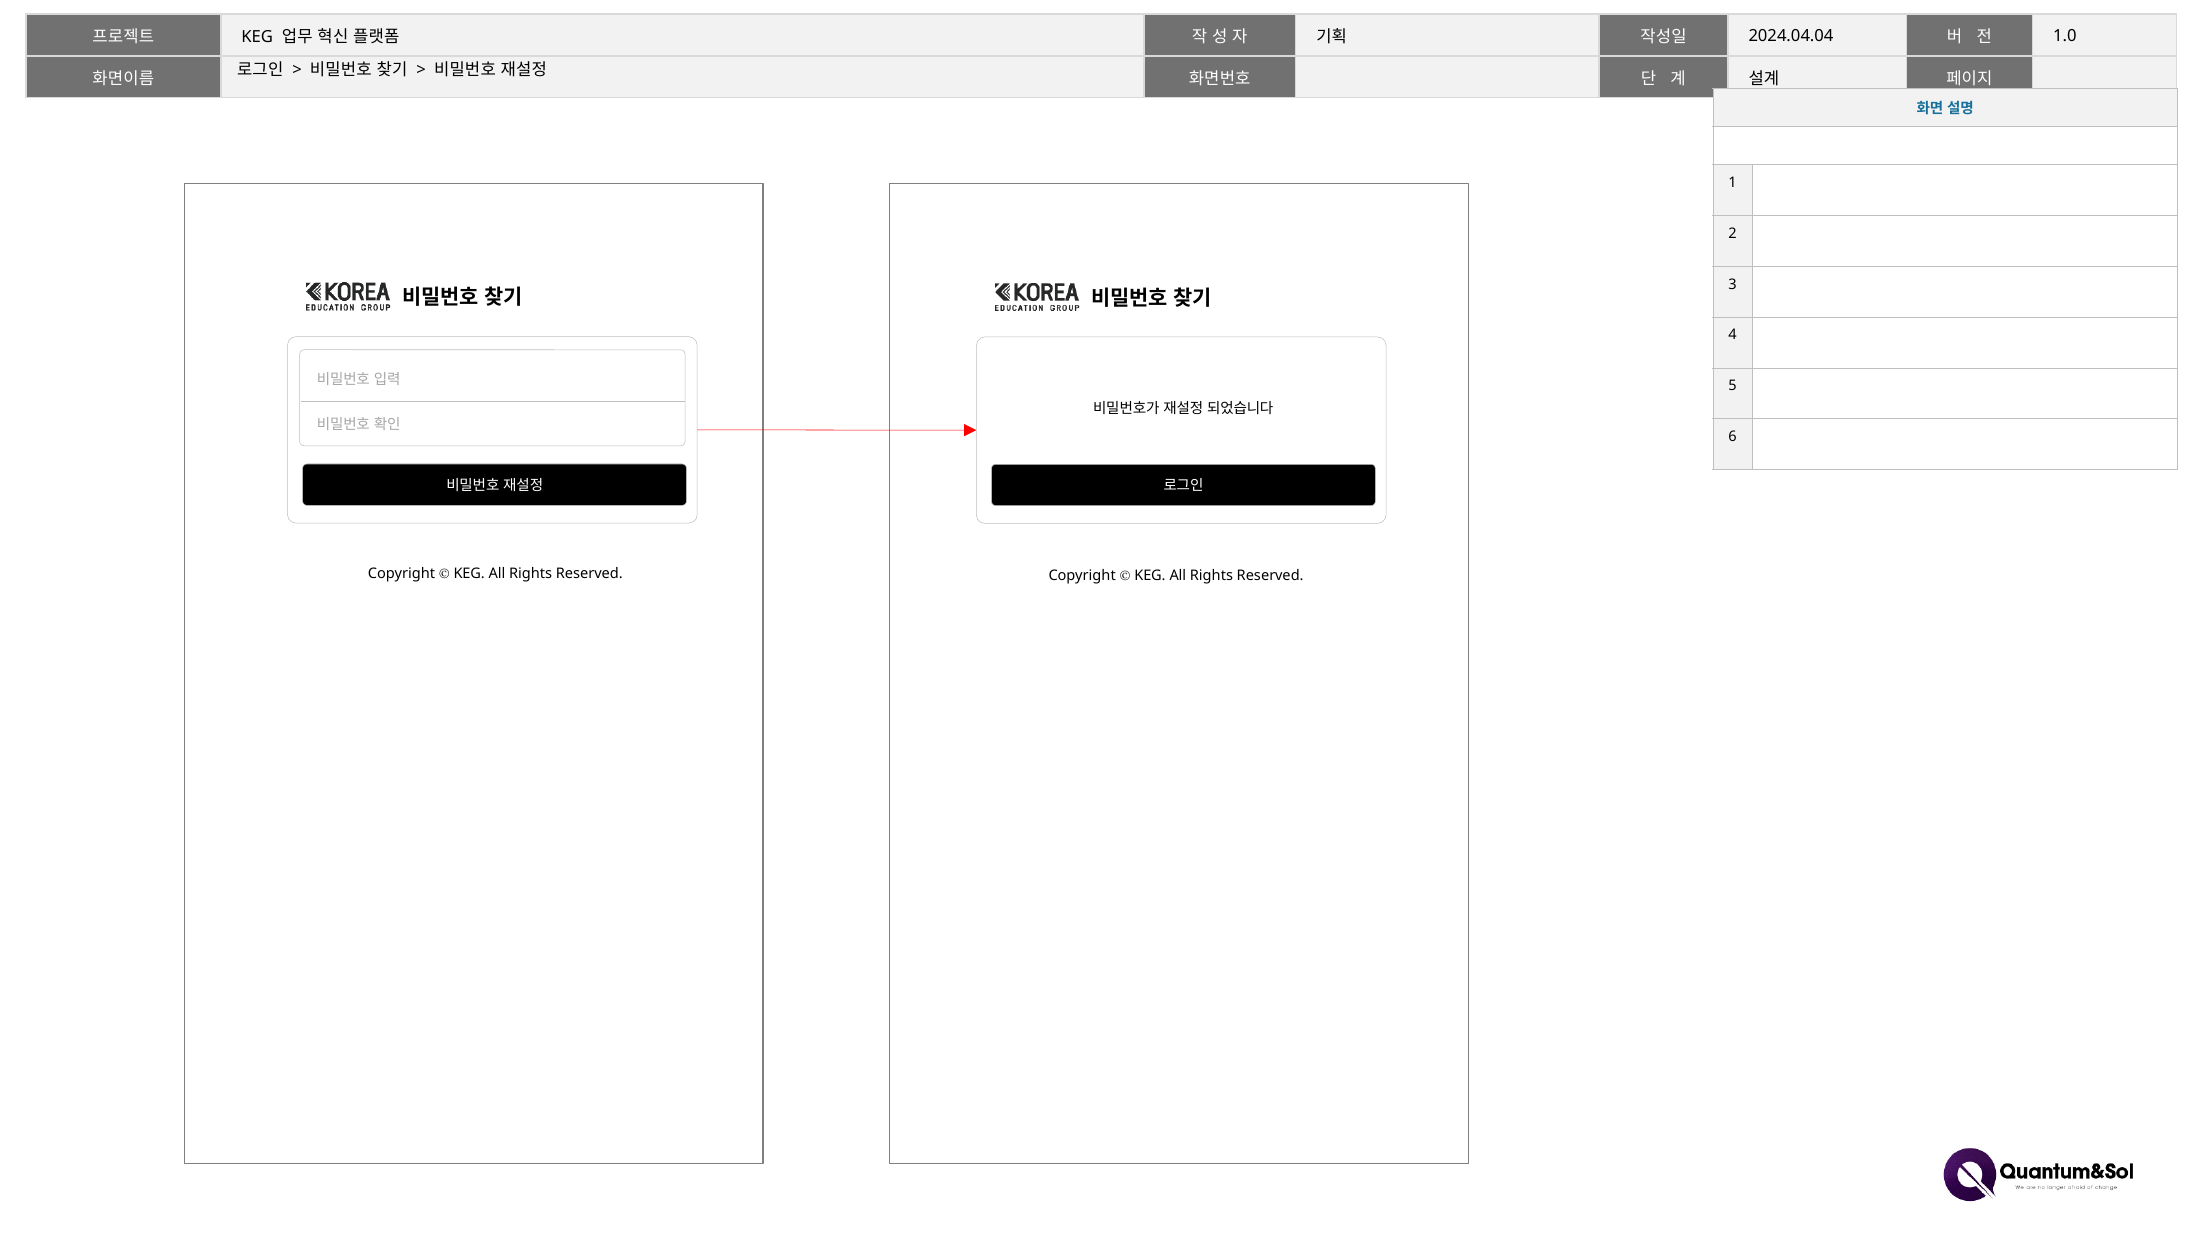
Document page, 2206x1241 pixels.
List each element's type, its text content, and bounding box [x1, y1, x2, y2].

picture [992, 280, 1082, 315]
text_box 비밀번호 찾기 [401, 275, 638, 318]
table_cell [1753, 216, 2177, 266]
text_box 비밀번호가 재설정 되었습니다 [1078, 382, 1289, 424]
table_cell 1 [1714, 165, 1752, 215]
table_cell 3 [1714, 267, 1752, 317]
table_cell 2 [1714, 216, 1752, 266]
text_box 비밀번호 찾기 [1090, 275, 1327, 318]
text_box [976, 336, 1387, 524]
text_box [287, 336, 698, 524]
table_cell [1714, 127, 2177, 164]
picture [1941, 1146, 2137, 1202]
title 로그인 > 비밀번호 찾기 > 비밀번호 재설정 [220, 56, 799, 81]
table_cell 4 [1714, 318, 1752, 368]
table_cell [1753, 267, 2177, 317]
table_cell 5 [1714, 369, 1752, 418]
table_cell [1753, 165, 2177, 215]
text_box Copyright Ⓒ KEG. All Rights Reserved. [353, 556, 639, 589]
text_box Copyright Ⓒ KEG. All Rights Reserved. [1033, 558, 1319, 591]
table_header 화면 설명 [1714, 89, 2177, 126]
table_cell 6 [1714, 419, 1752, 469]
table_cell [1753, 318, 2177, 368]
picture [303, 280, 394, 314]
table_cell [1753, 369, 2177, 418]
table_cell [1753, 419, 2177, 469]
text_box [299, 349, 686, 446]
